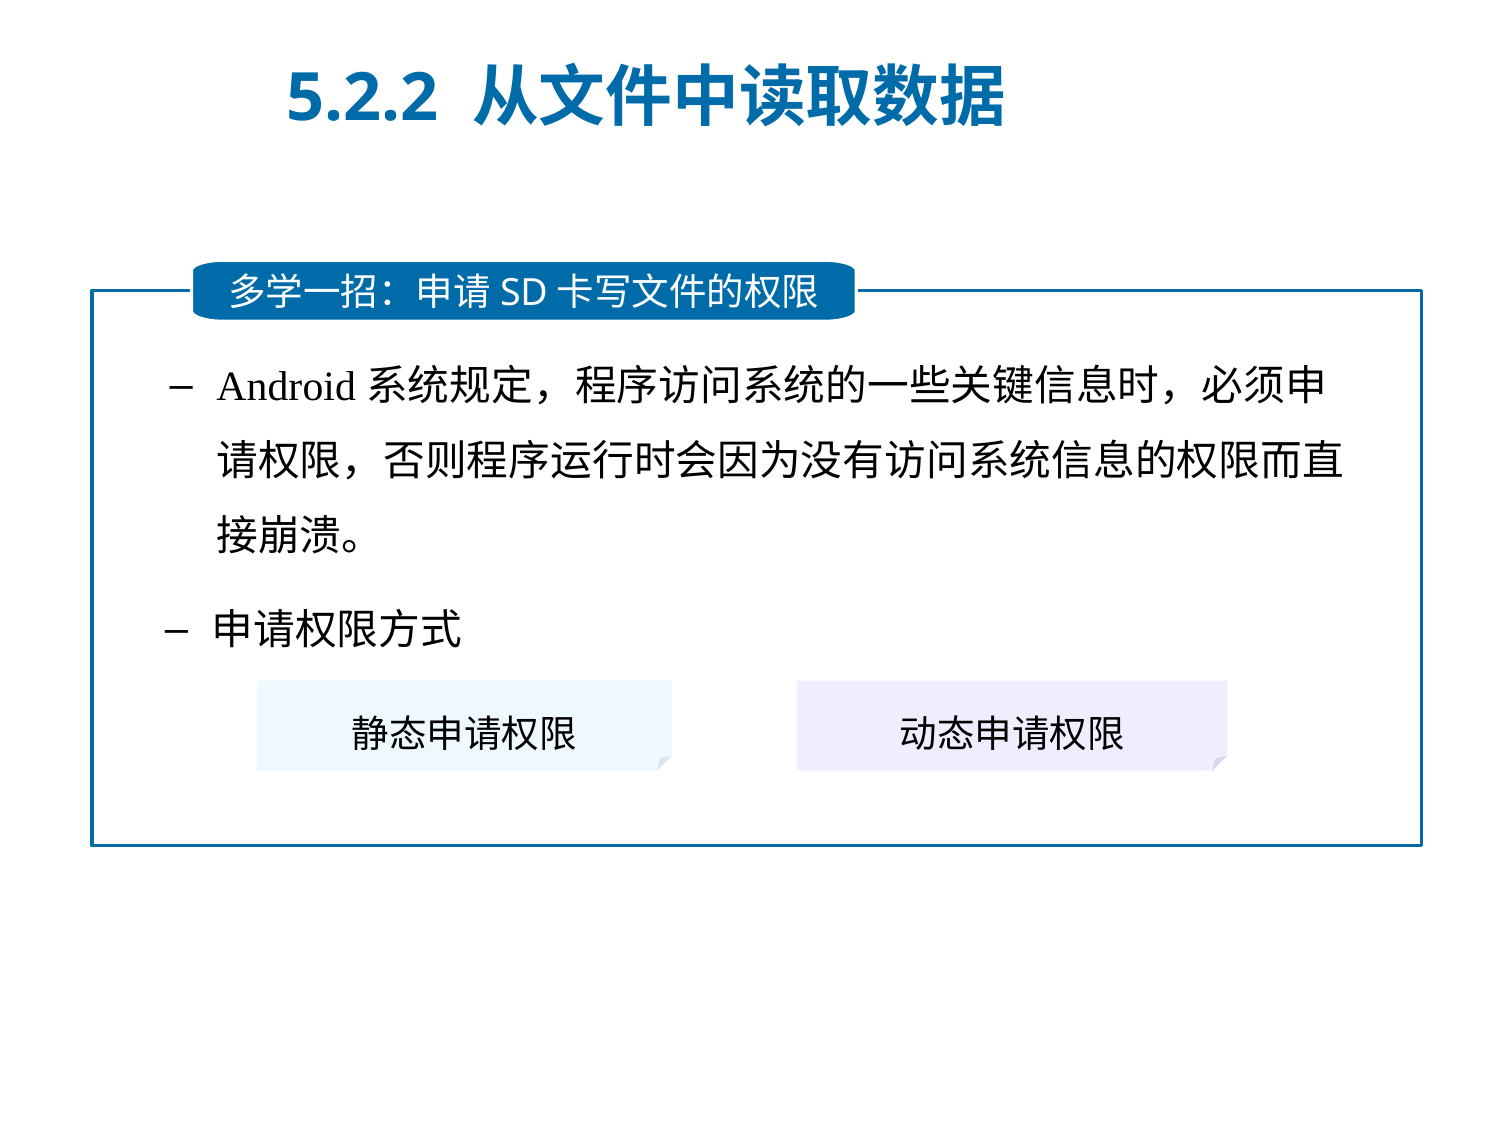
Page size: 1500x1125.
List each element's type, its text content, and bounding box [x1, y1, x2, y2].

text_box 5.2.2 从文件中读取数据 [271, 30, 1225, 157]
text_box 静态申请权限 [255, 679, 676, 772]
text_box 多学一招：申请SD卡写文件的权限 [189, 258, 858, 323]
text_box 申请权限方式 [74, 570, 1372, 648]
text_box Android系统规定，程序访问系统的一些关键信息时，必须申请权限，否则程序运行时会因为没有访问系统信息的权限而直接崩溃。 [79, 326, 1377, 480]
text_box 动态申请权限 [795, 679, 1231, 772]
text_box [92, 290, 1422, 846]
